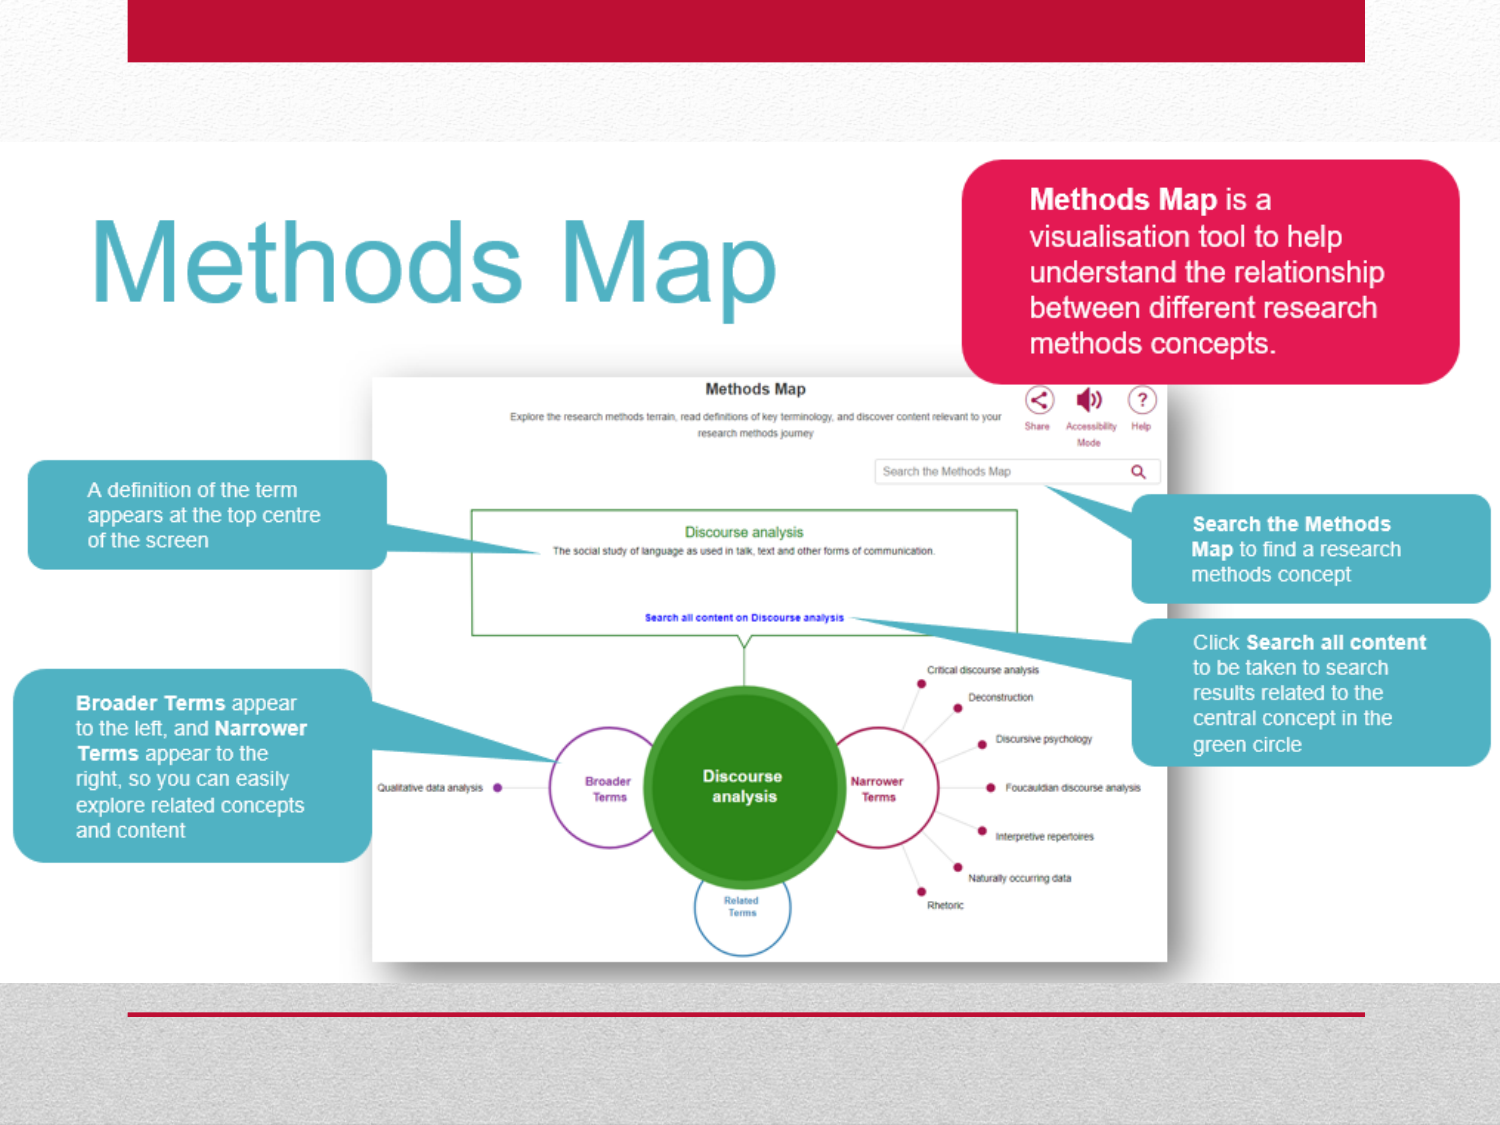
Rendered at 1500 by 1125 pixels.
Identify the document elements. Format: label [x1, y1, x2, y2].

picture [0, 141, 1500, 983]
